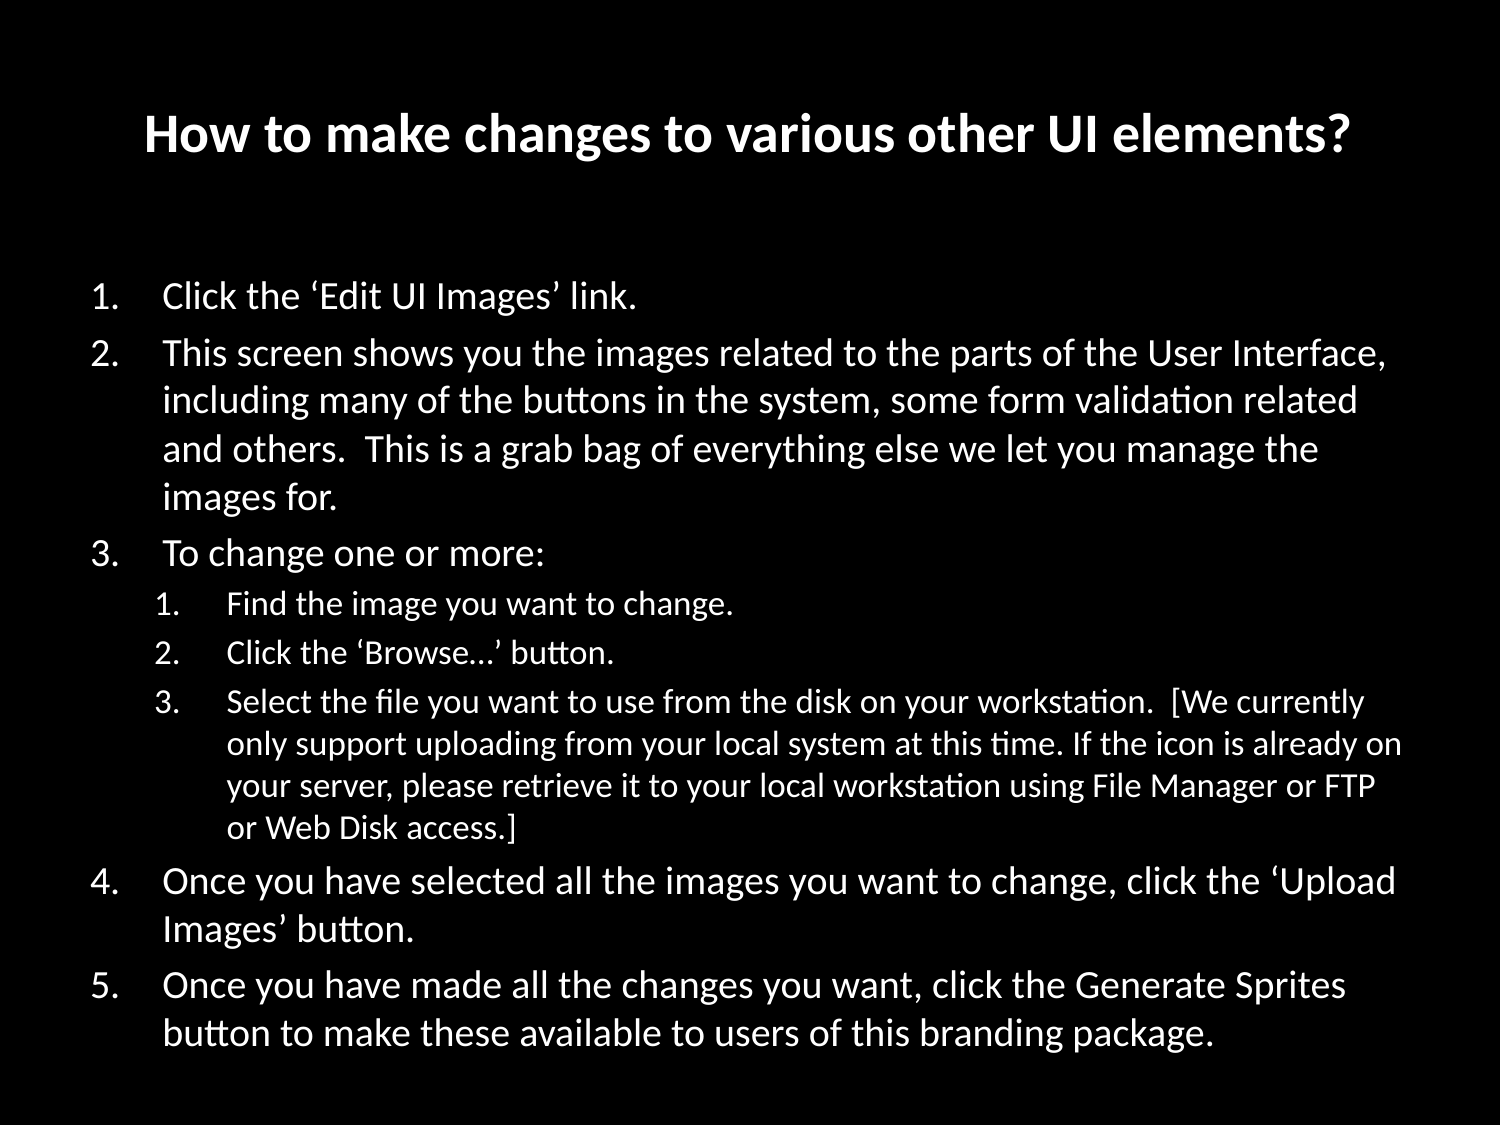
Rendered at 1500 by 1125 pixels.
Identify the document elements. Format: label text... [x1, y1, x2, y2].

list Click the ‘Edit UI Images’ link. This screen shows you the images related to the parts of the User Interface, including many of the buttons in the system, some form validation related and others. This is a grab bag of everything else we let you manage the images for. To change one or more: Find the image you want to change. Click the ‘Browse…’ button. Select the file you want to use from the disk on your workstation. [We currently only support uploading from your local system at this time. If the icon is already on your server, please retrieve it to your local workstation using File Manager or FTP or Web Disk access.] Once you have selected all the images you want to change, click the ‘Upload Images’ button. Once you have made all the changes you want, click the Generate Sprites button to make these available to users of this branding package. [75, 262, 1425, 1081]
title How to make changes to various other UI elements? [75, 70, 1425, 258]
